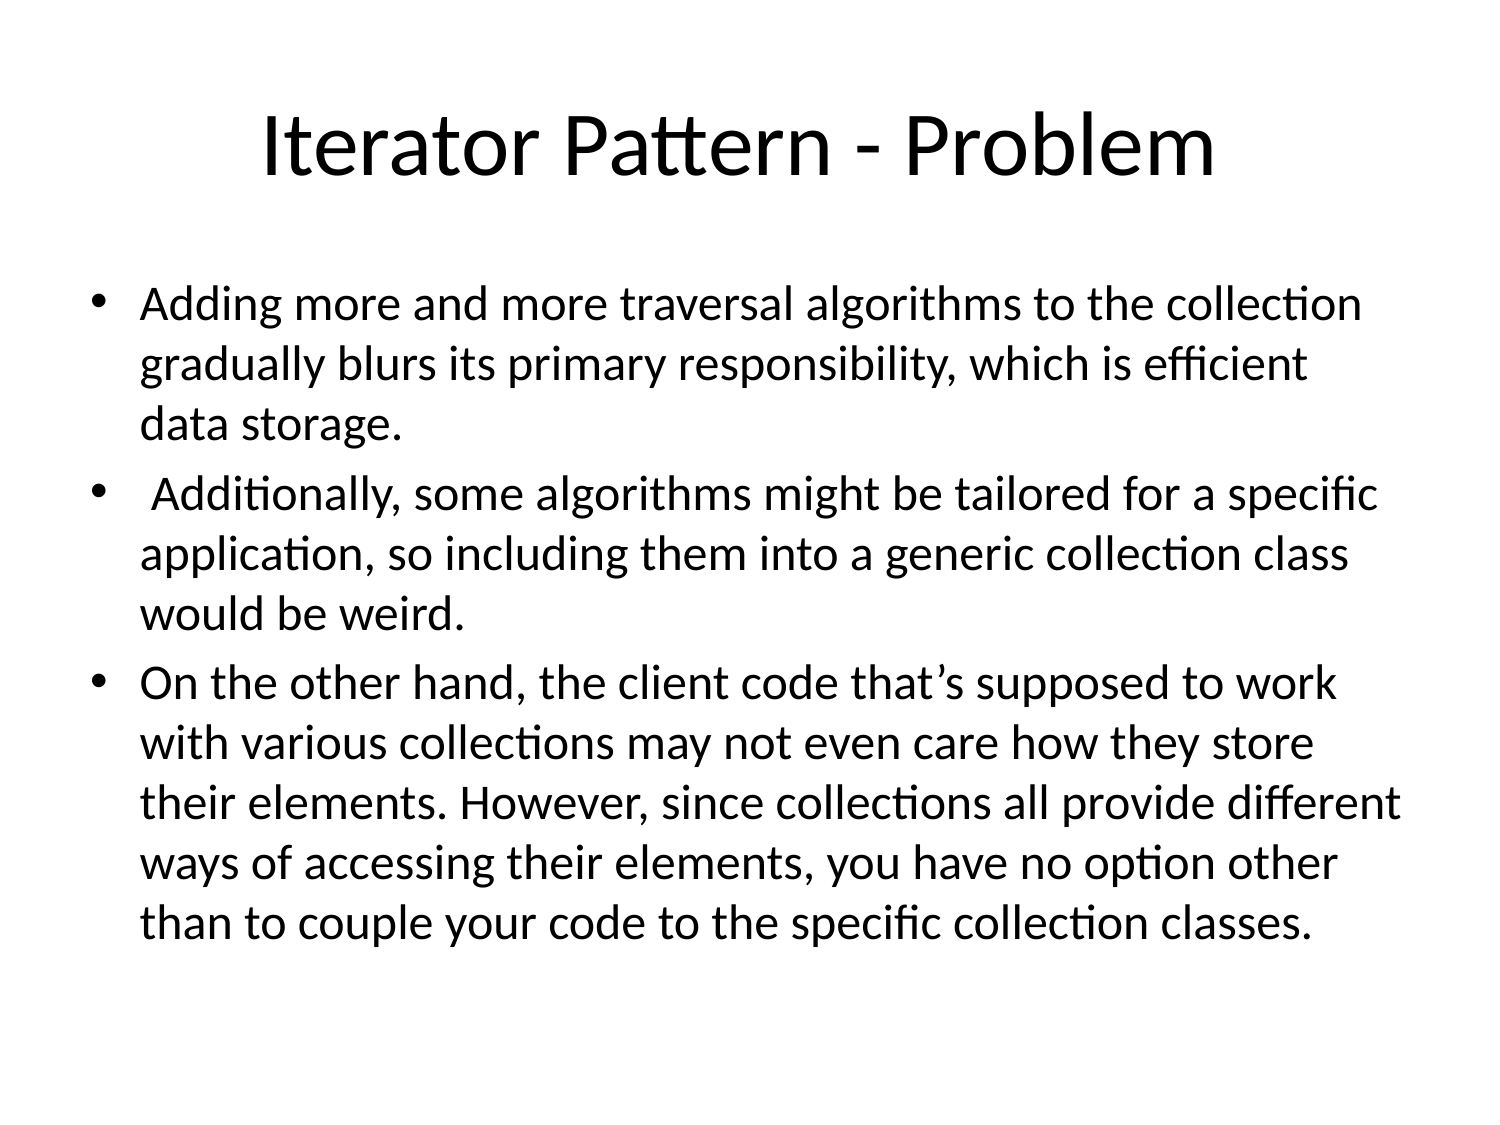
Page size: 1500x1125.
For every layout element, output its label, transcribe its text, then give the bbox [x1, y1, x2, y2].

list Adding more and more traversal algorithms to the collection gradually blurs its primary responsibility, which is efficient data storage. Additionally, some algorithms might be tailored for a specific application, so including them into a generic collection class would be weird. On the other hand, the client code that’s supposed to work with various collections may not even care how they store their elements. However, since collections all provide different ways of accessing their elements, you have no option other than to couple your code to the specific collection classes. [75, 262, 1425, 1005]
title Iterator Pattern - Problem [75, 45, 1425, 233]
